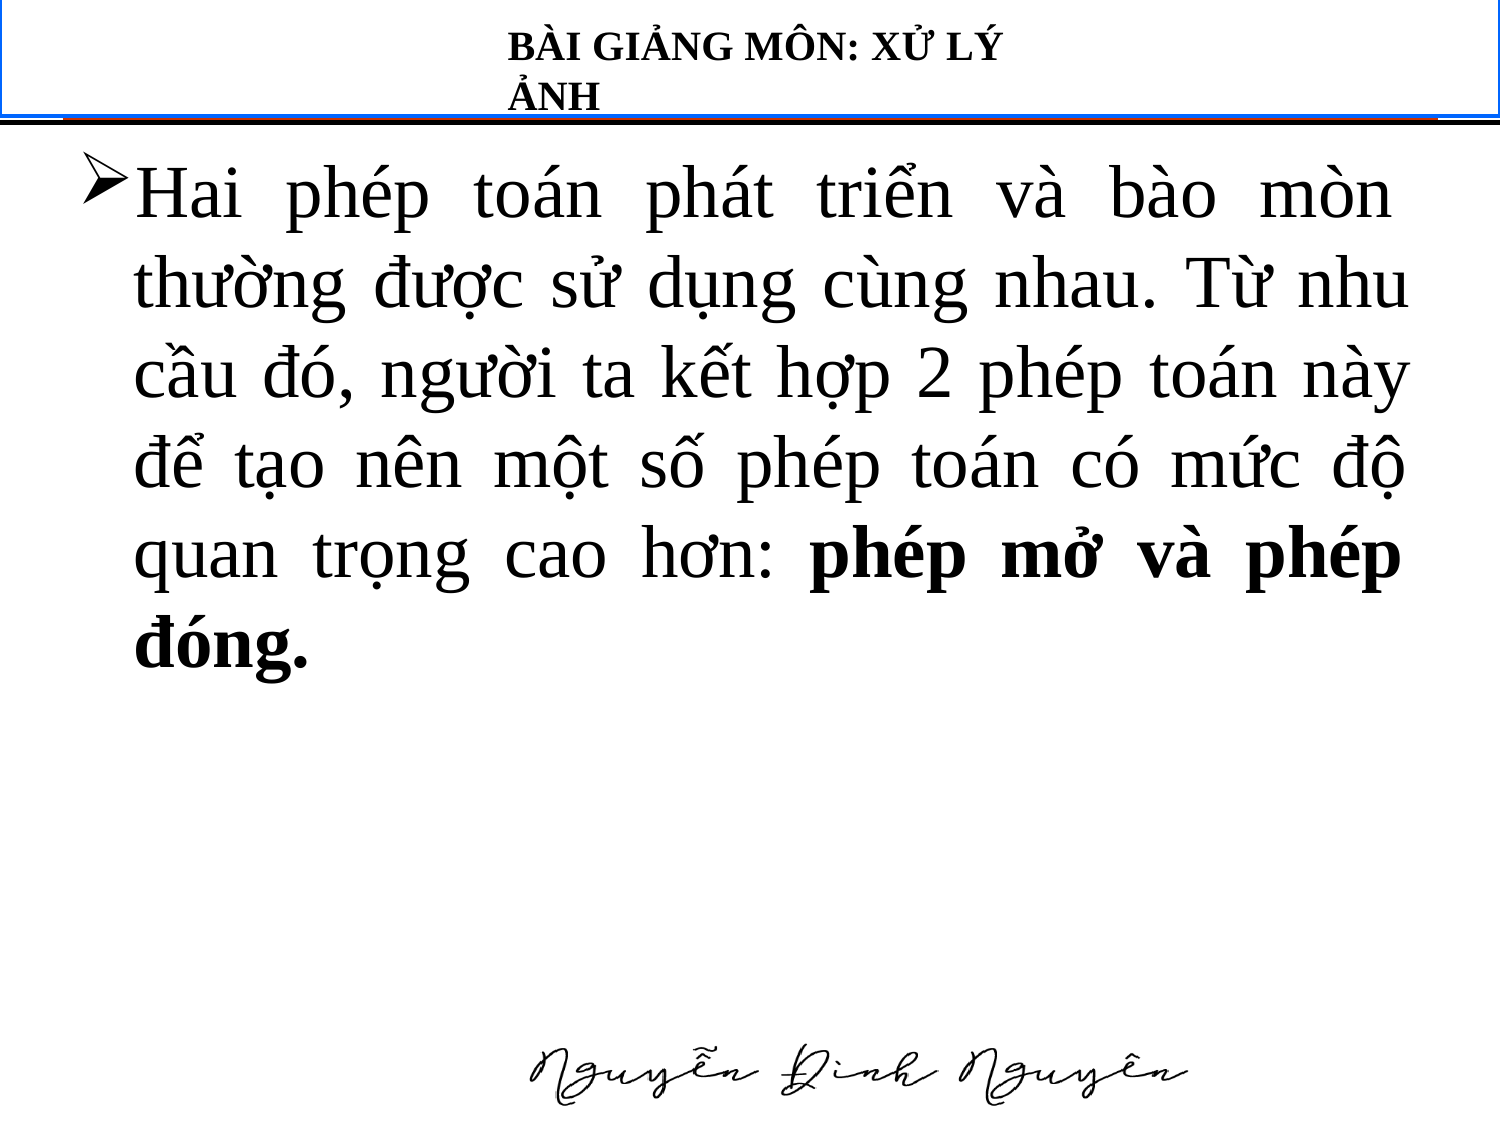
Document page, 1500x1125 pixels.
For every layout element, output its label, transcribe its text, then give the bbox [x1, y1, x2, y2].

title BÀI GIẢNG MÔN: XỬ LÝ ẢNH [393, 16, 1107, 140]
picture [312, 1030, 1413, 1119]
text_box Hai phép toán phát triển và bào mòn thường được sử dụng cùng nhau. Từ nhu cầu đó, người ta kết hợp 2 phép toán này để tạo nên một số phép toán có mức độ quan trọng cao hơn: phép mở và phép đóng. [75, 140, 1438, 683]
